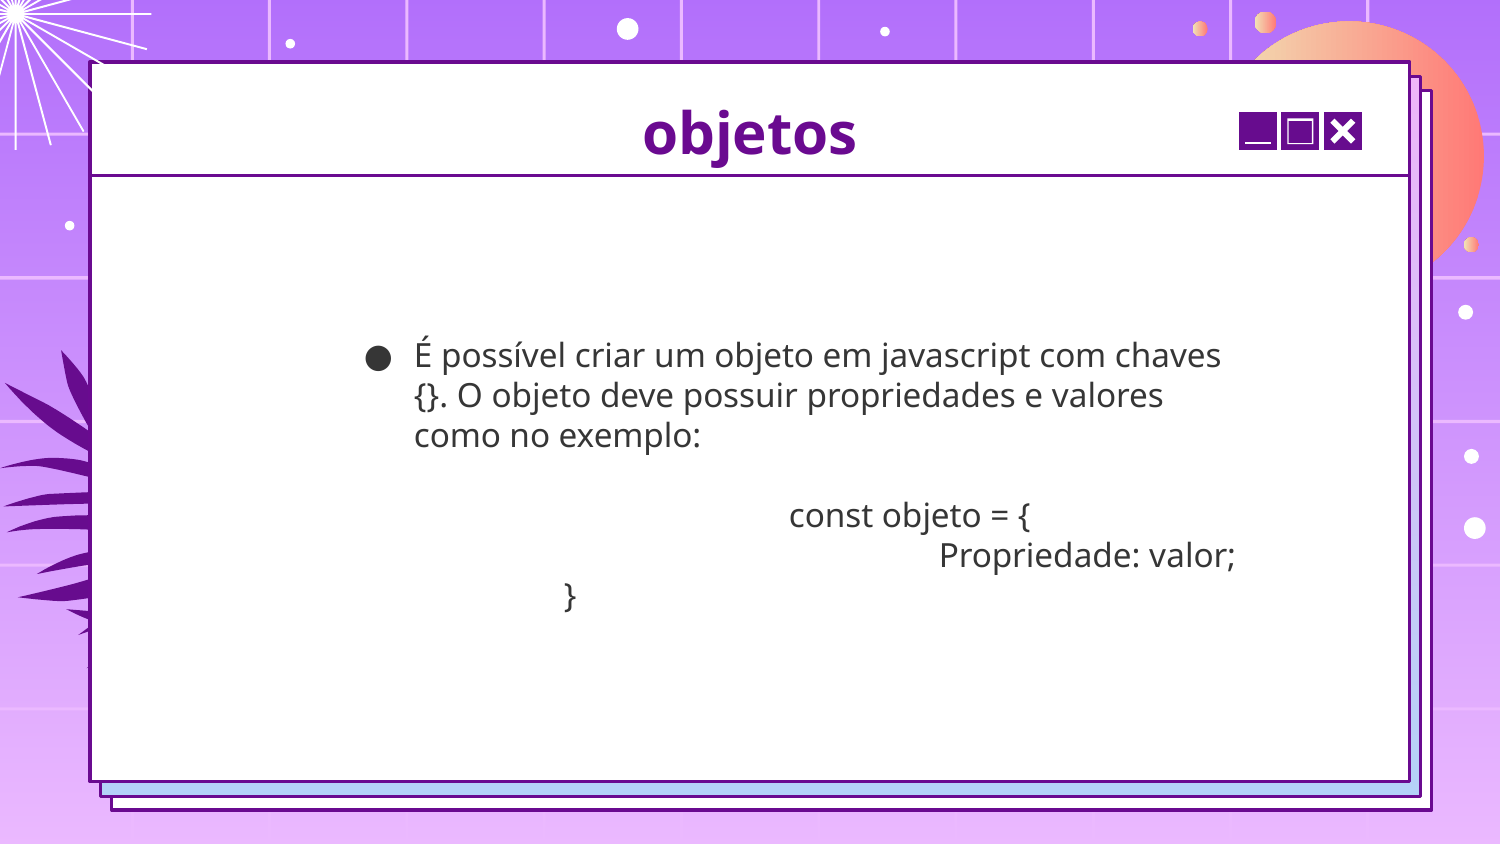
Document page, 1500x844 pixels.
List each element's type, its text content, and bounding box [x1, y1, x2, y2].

title objetos [90, 90, 1410, 173]
list É possível criar um objeto em javascript com chaves {}. O objeto deve possuir propriedades e valores como no exemplo: const objeto = { Propriedade: valor; } [323, 227, 1253, 721]
